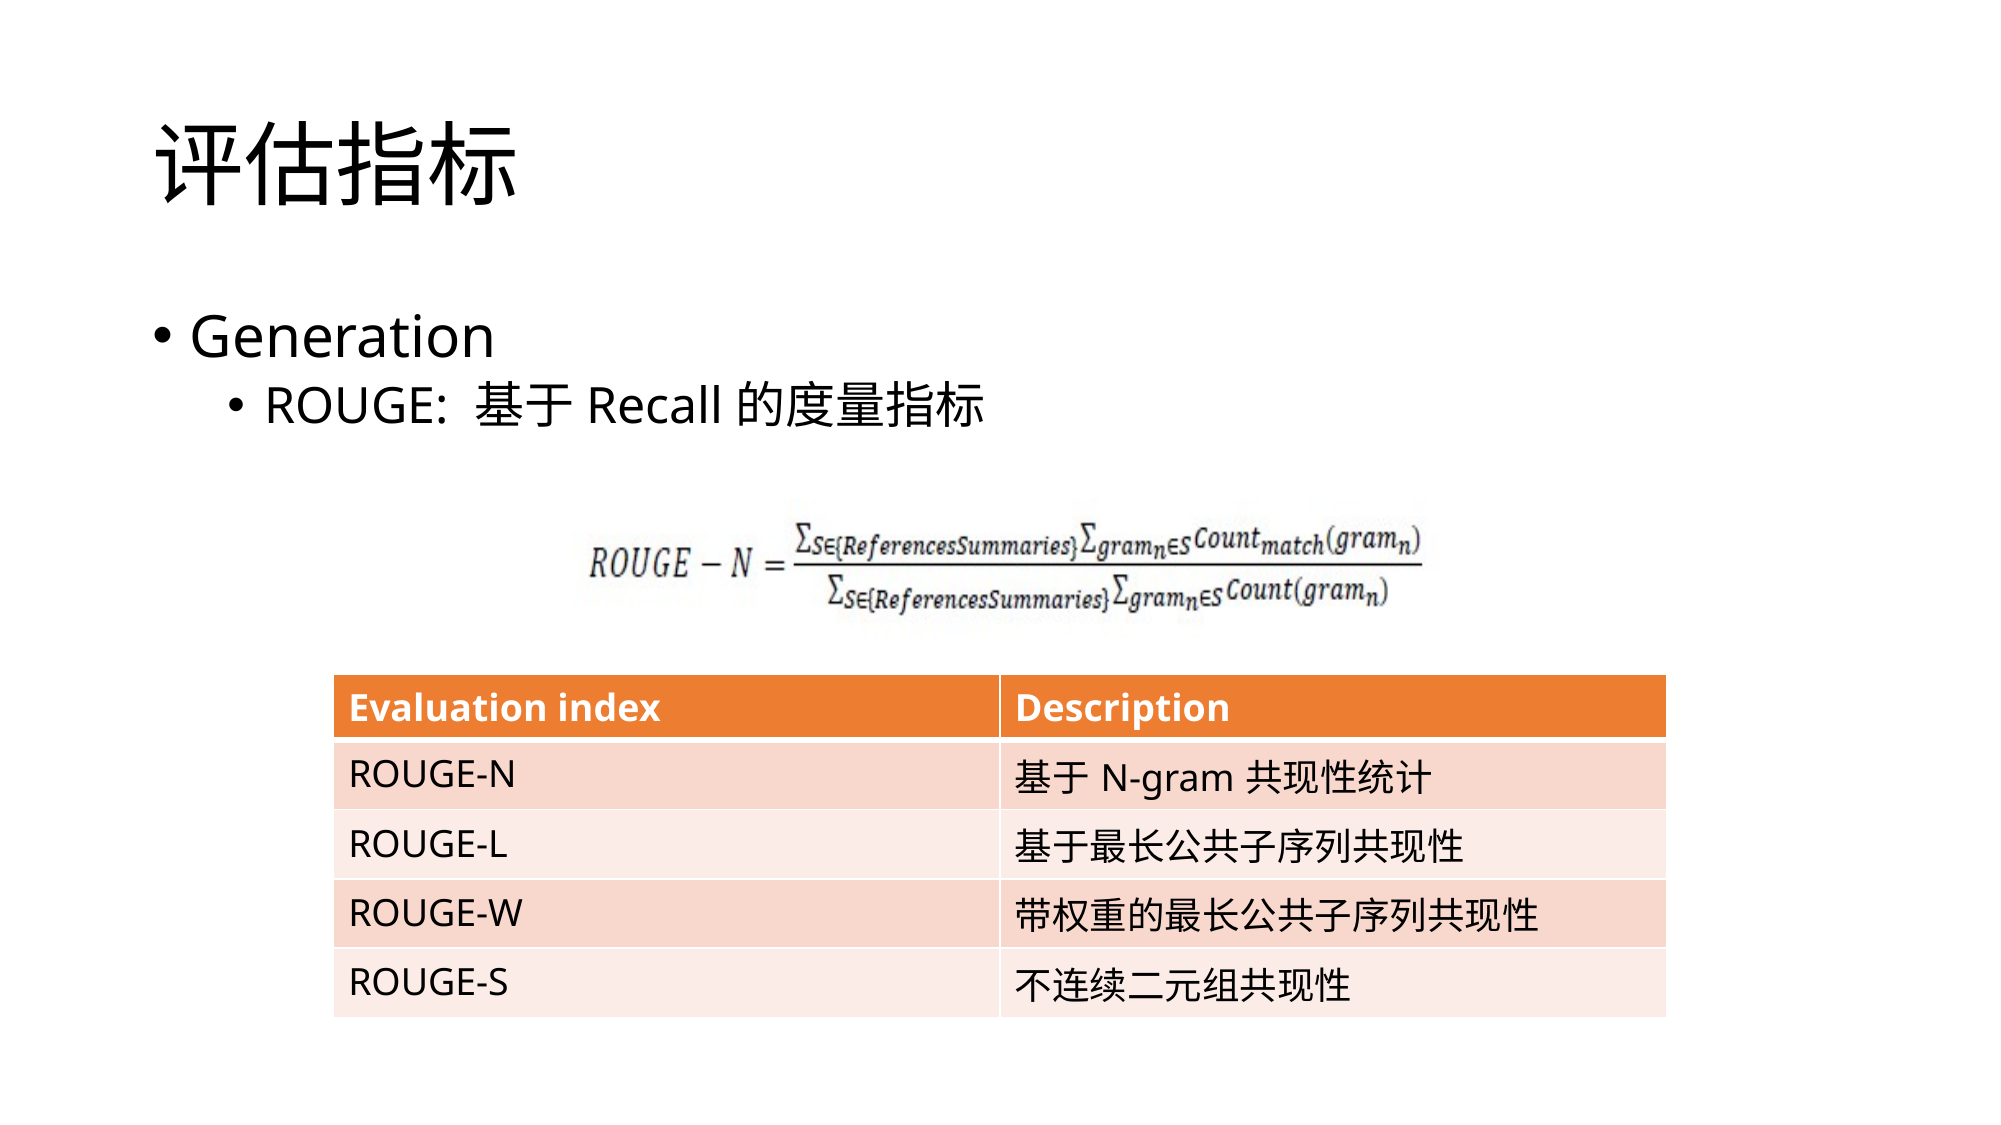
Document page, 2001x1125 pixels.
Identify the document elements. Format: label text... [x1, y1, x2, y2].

table_header Evaluation index [334, 675, 999, 737]
picture [548, 499, 1470, 638]
table_cell 基于N-gram共现性统计 [1001, 743, 1666, 809]
table_cell 不连续二元组共现性 [1001, 949, 1666, 1017]
table_cell 带权重的最长公共子序列共现性 [1001, 880, 1666, 947]
table_cell 基于最长公共子序列共现性 [1001, 810, 1666, 878]
table_cell ROUGE-W [334, 880, 999, 947]
table_header Description [1001, 675, 1666, 737]
table_cell ROUGE-N [334, 743, 999, 809]
list Generation ROUGE: 基于Recall的度量指标 [137, 299, 1863, 1014]
title 评估指标 [137, 59, 1863, 278]
table_cell ROUGE-S [334, 949, 999, 1017]
table_cell ROUGE-L [334, 810, 999, 878]
